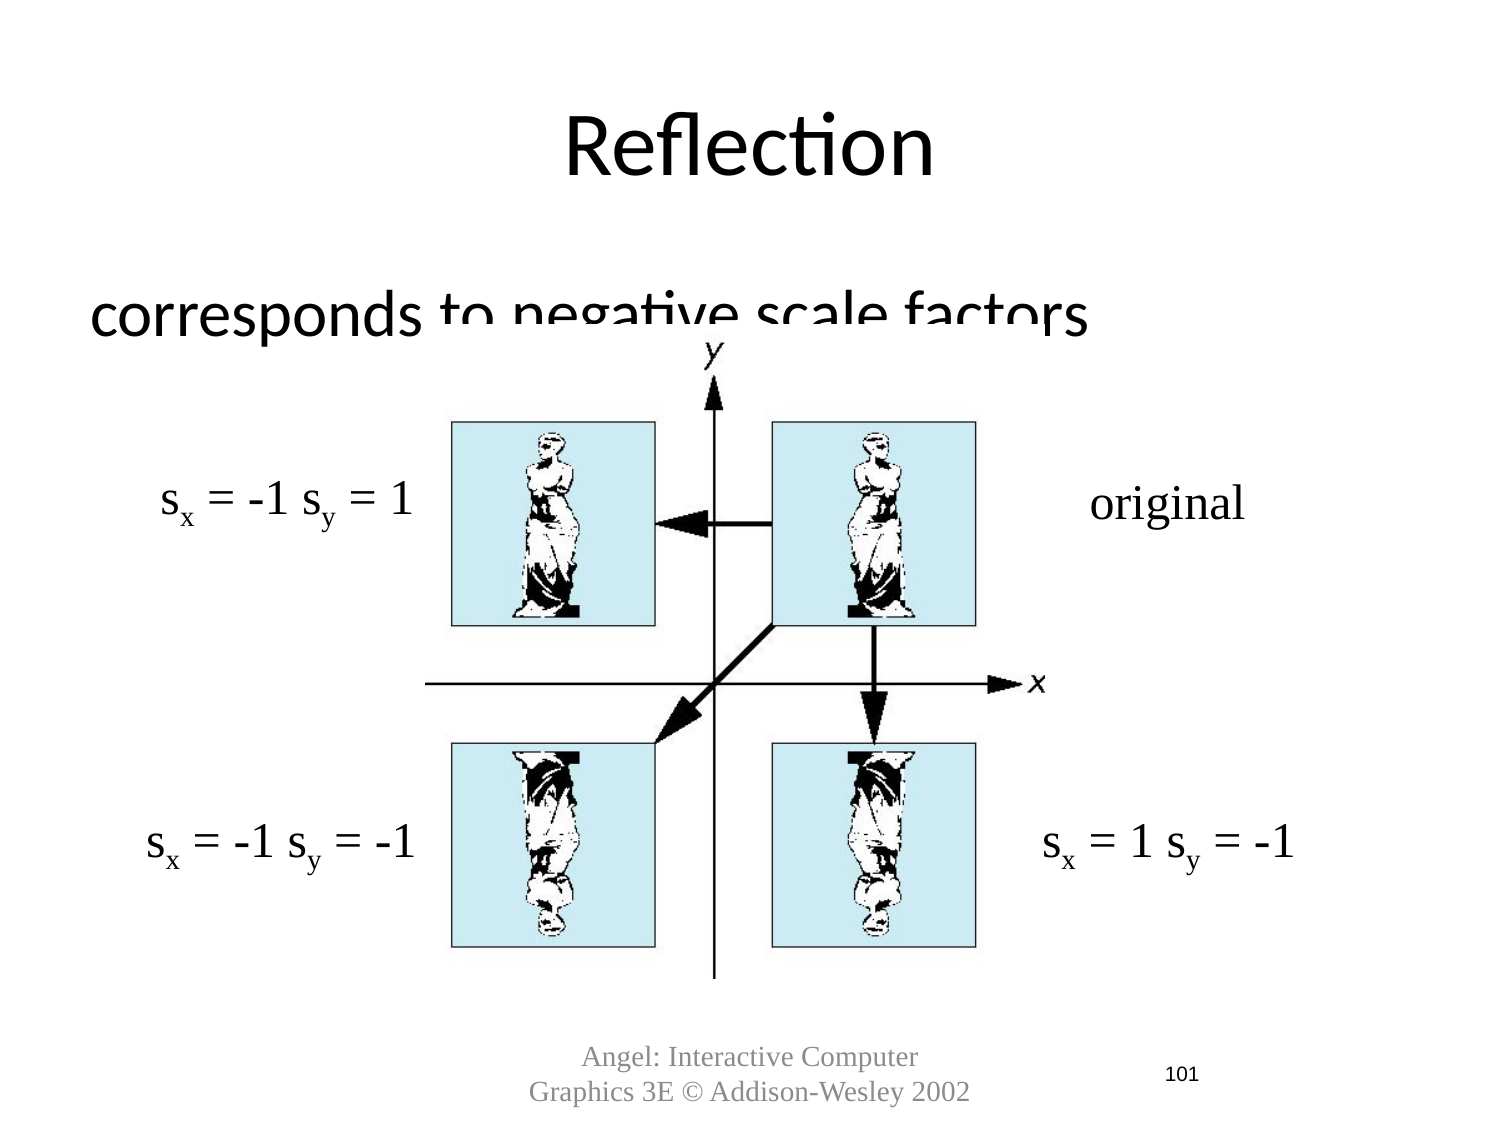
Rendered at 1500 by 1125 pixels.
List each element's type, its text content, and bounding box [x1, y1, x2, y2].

text_box sx = 1 sy = -1 [1050, 799, 1311, 883]
footer Angel: Interactive Computer Graphics 3E © Addison-Wesley 2002 [512, 1042, 988, 1103]
picture [424, 324, 1046, 979]
text_box sx = -1 sy = -1 [131, 799, 419, 883]
text_box sx = -1 sy = 1 [145, 456, 419, 540]
text_box original [1074, 462, 1261, 538]
list corresponds to negative scale factors [75, 262, 1425, 1005]
title Reflection [75, 45, 1425, 233]
slide_number 101 [1074, 1042, 1425, 1103]
